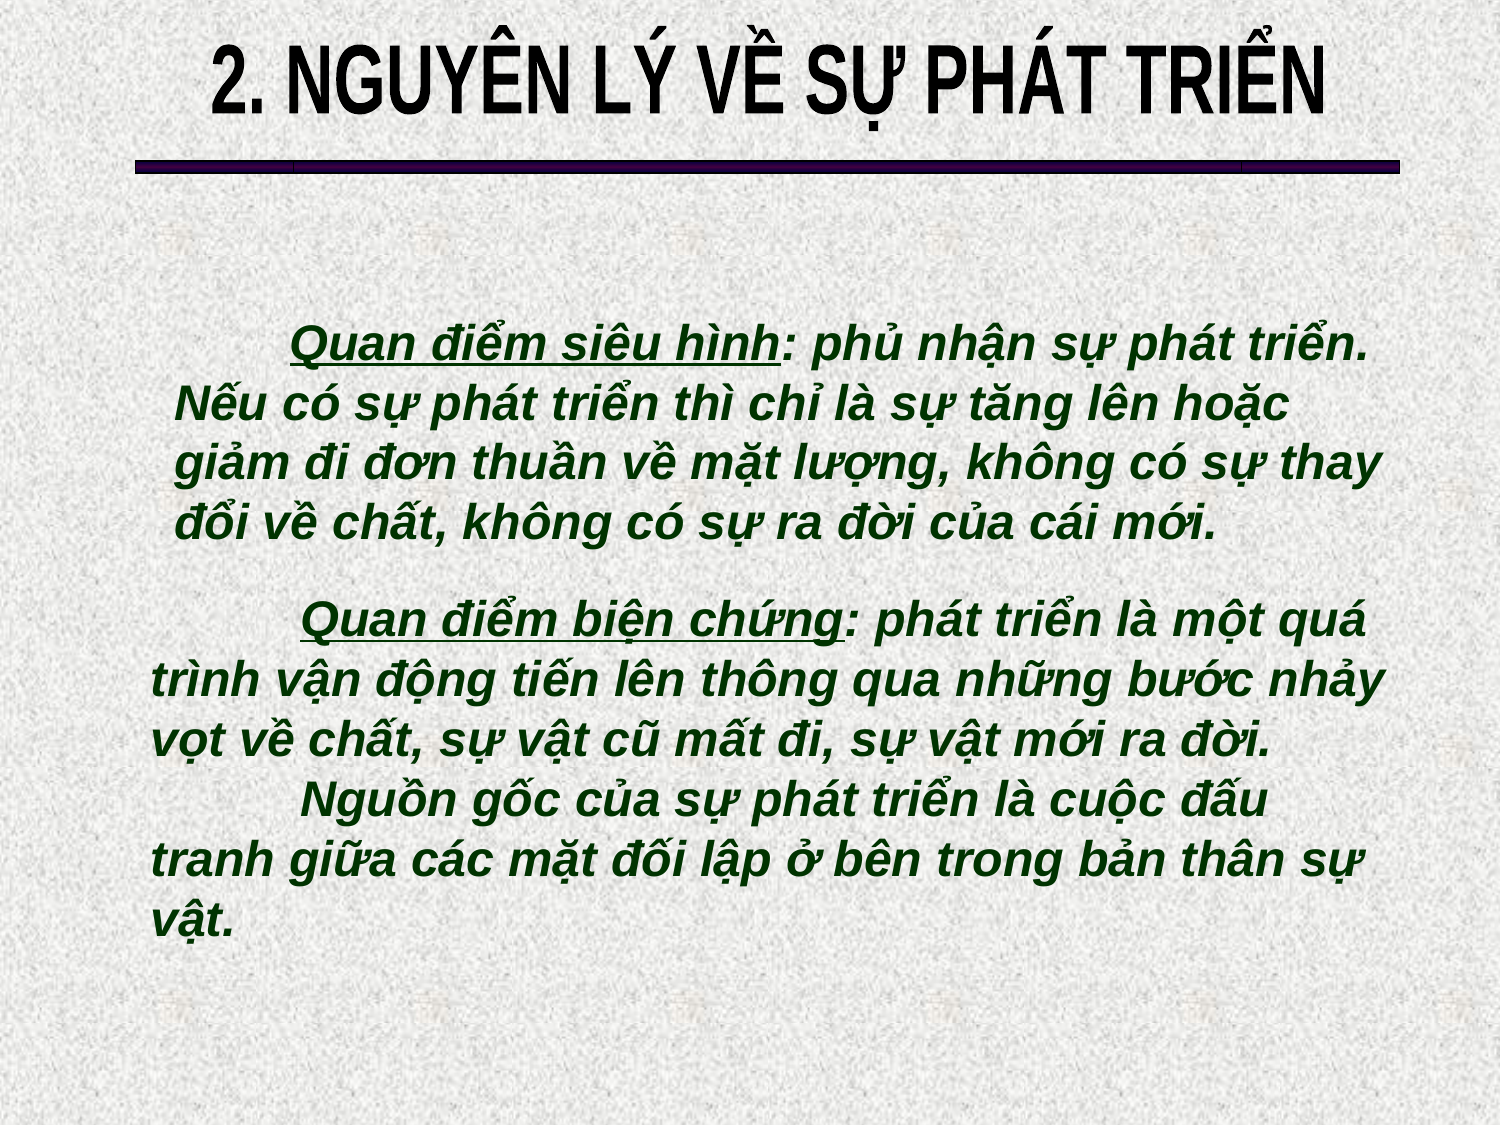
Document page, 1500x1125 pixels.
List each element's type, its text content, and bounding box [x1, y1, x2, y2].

text_box Quan điểm biện chứng: phát triển là một quá trình vận động tiến lên thông qua những bước nhảy vọt về chất, sự vật cũ mất đi, sự vật mới ra đời. Nguồn gốc của sự phát triển là cuộc đấu tranh giữa các mặt đối lập ở bên trong bản thân sự vật. [135, 579, 1424, 955]
text_box Quan điểm siêu hình: phủ nhận sự phát triển. Nếu có sự phát triển thì chỉ là sự tăng lên hoặc giảm đi đơn thuần về mặt lượng, không có sự thay đổi về chất, không có sự ra đời của cái mới. [159, 302, 1424, 558]
picture [0, 0, 1500, 1125]
text_box [135, 160, 1400, 173]
